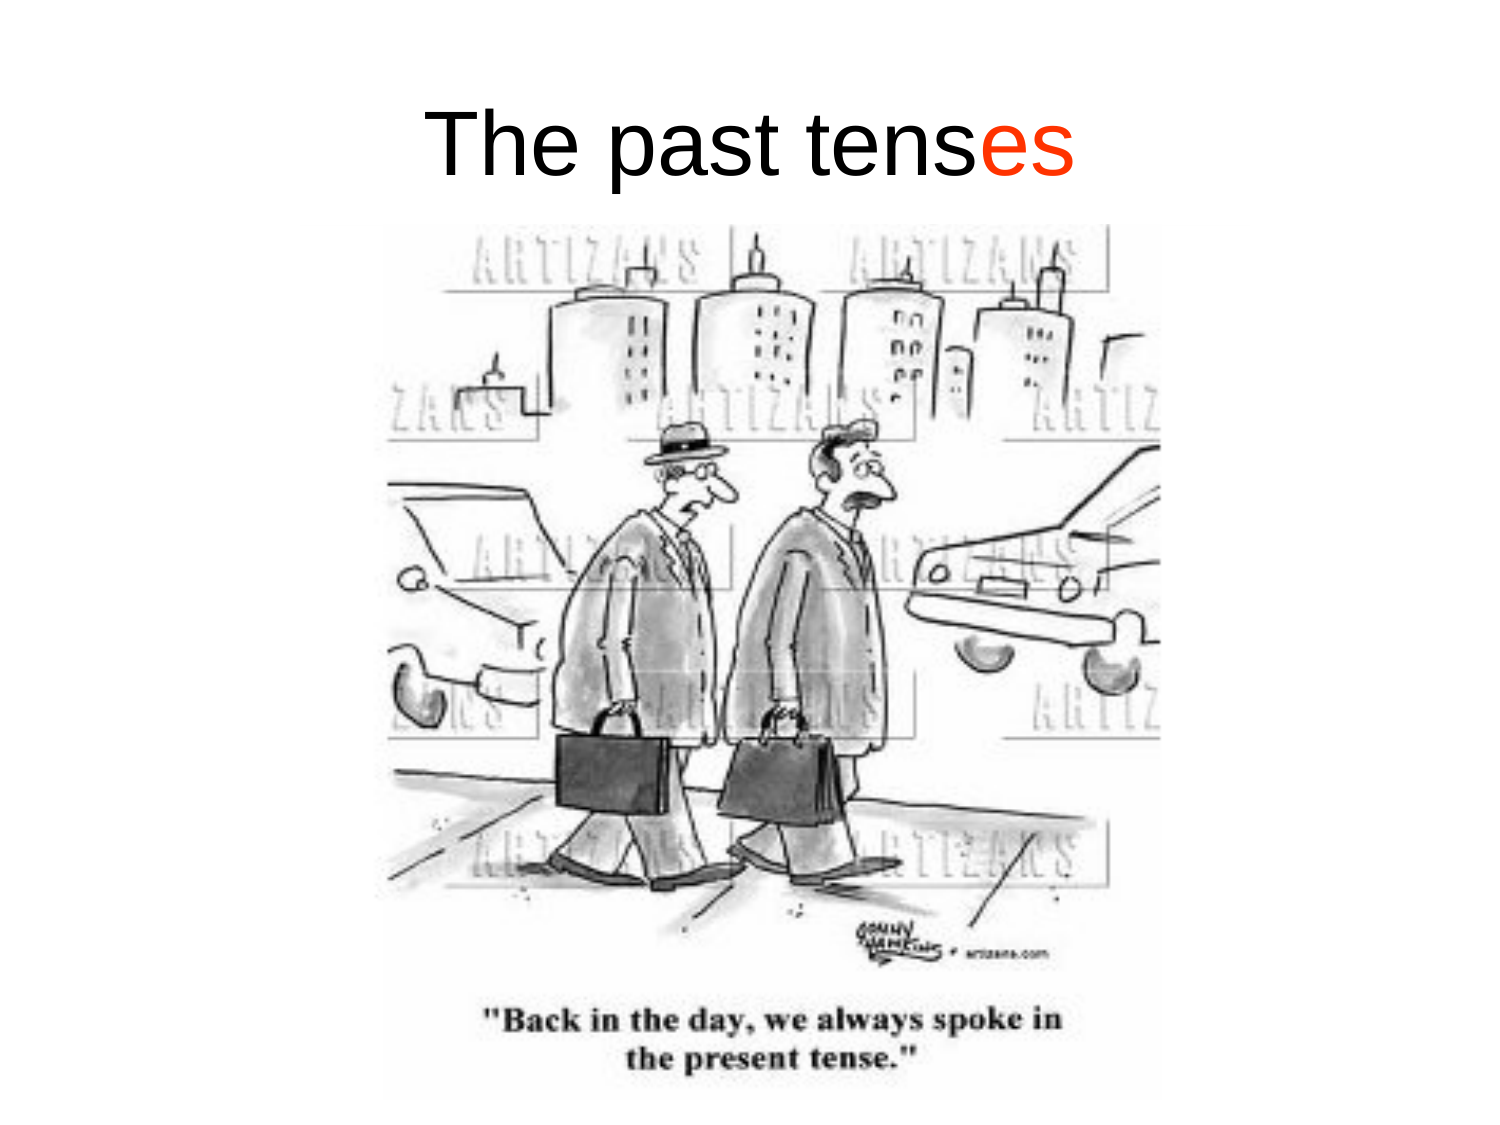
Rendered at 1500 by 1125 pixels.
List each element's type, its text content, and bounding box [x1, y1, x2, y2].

picture [299, 224, 1251, 1101]
title The past tenses [75, 45, 1425, 233]
